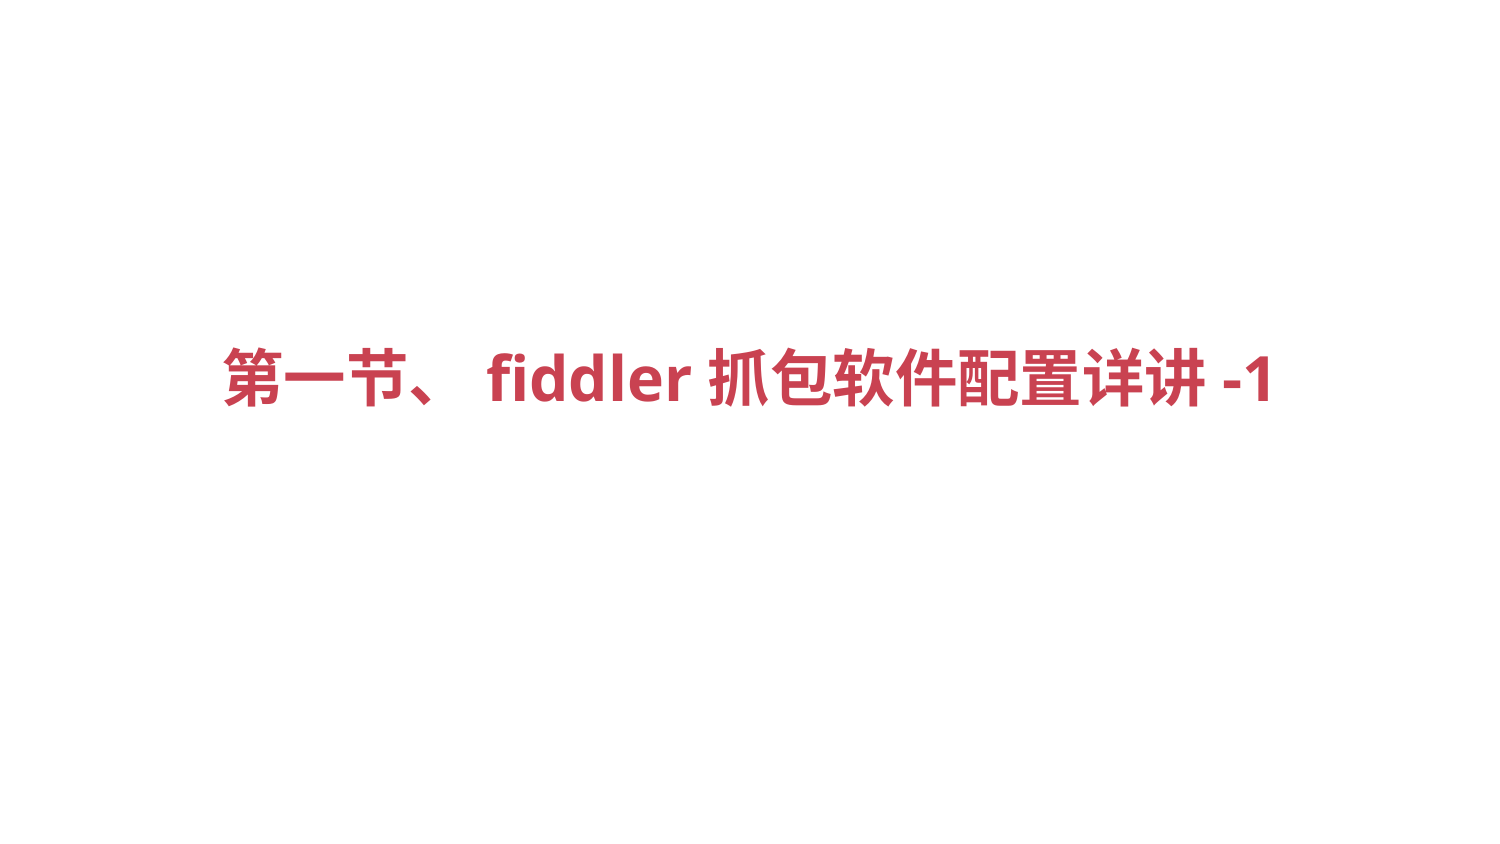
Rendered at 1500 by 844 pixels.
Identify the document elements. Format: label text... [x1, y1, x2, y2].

text_box 第一节、fiddler抓包软件配置详讲-1 [206, 331, 1294, 421]
